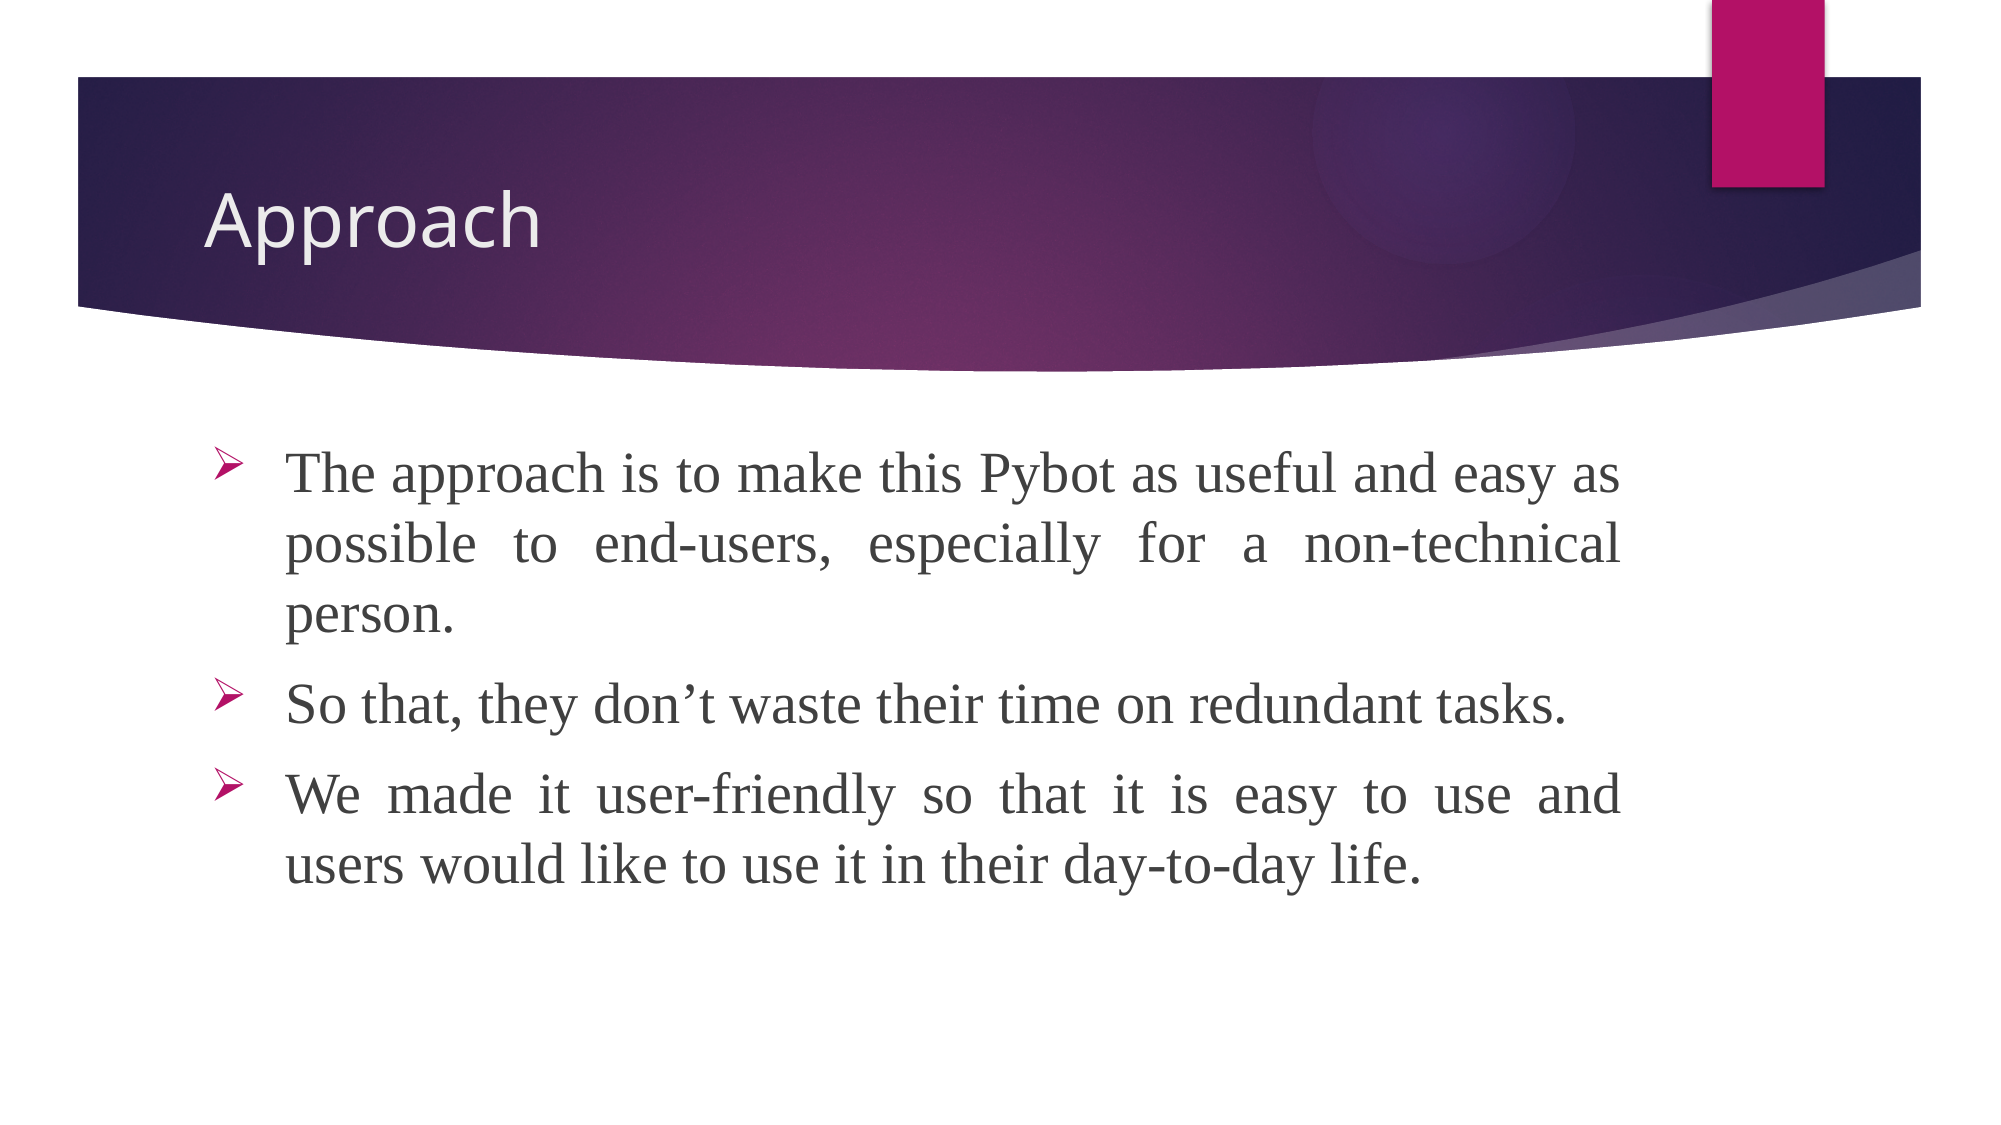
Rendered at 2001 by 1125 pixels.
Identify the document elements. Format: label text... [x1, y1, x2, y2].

title Approach [189, 159, 1627, 276]
list The approach is to make this Pybot as useful and easy as possible to end-users, especially for a non-technical person. So that, they don’t waste their time on redundant tasks. We made it user-friendly so that it is easy to use and users would like to use it in their day-to-day life. [189, 427, 1638, 988]
